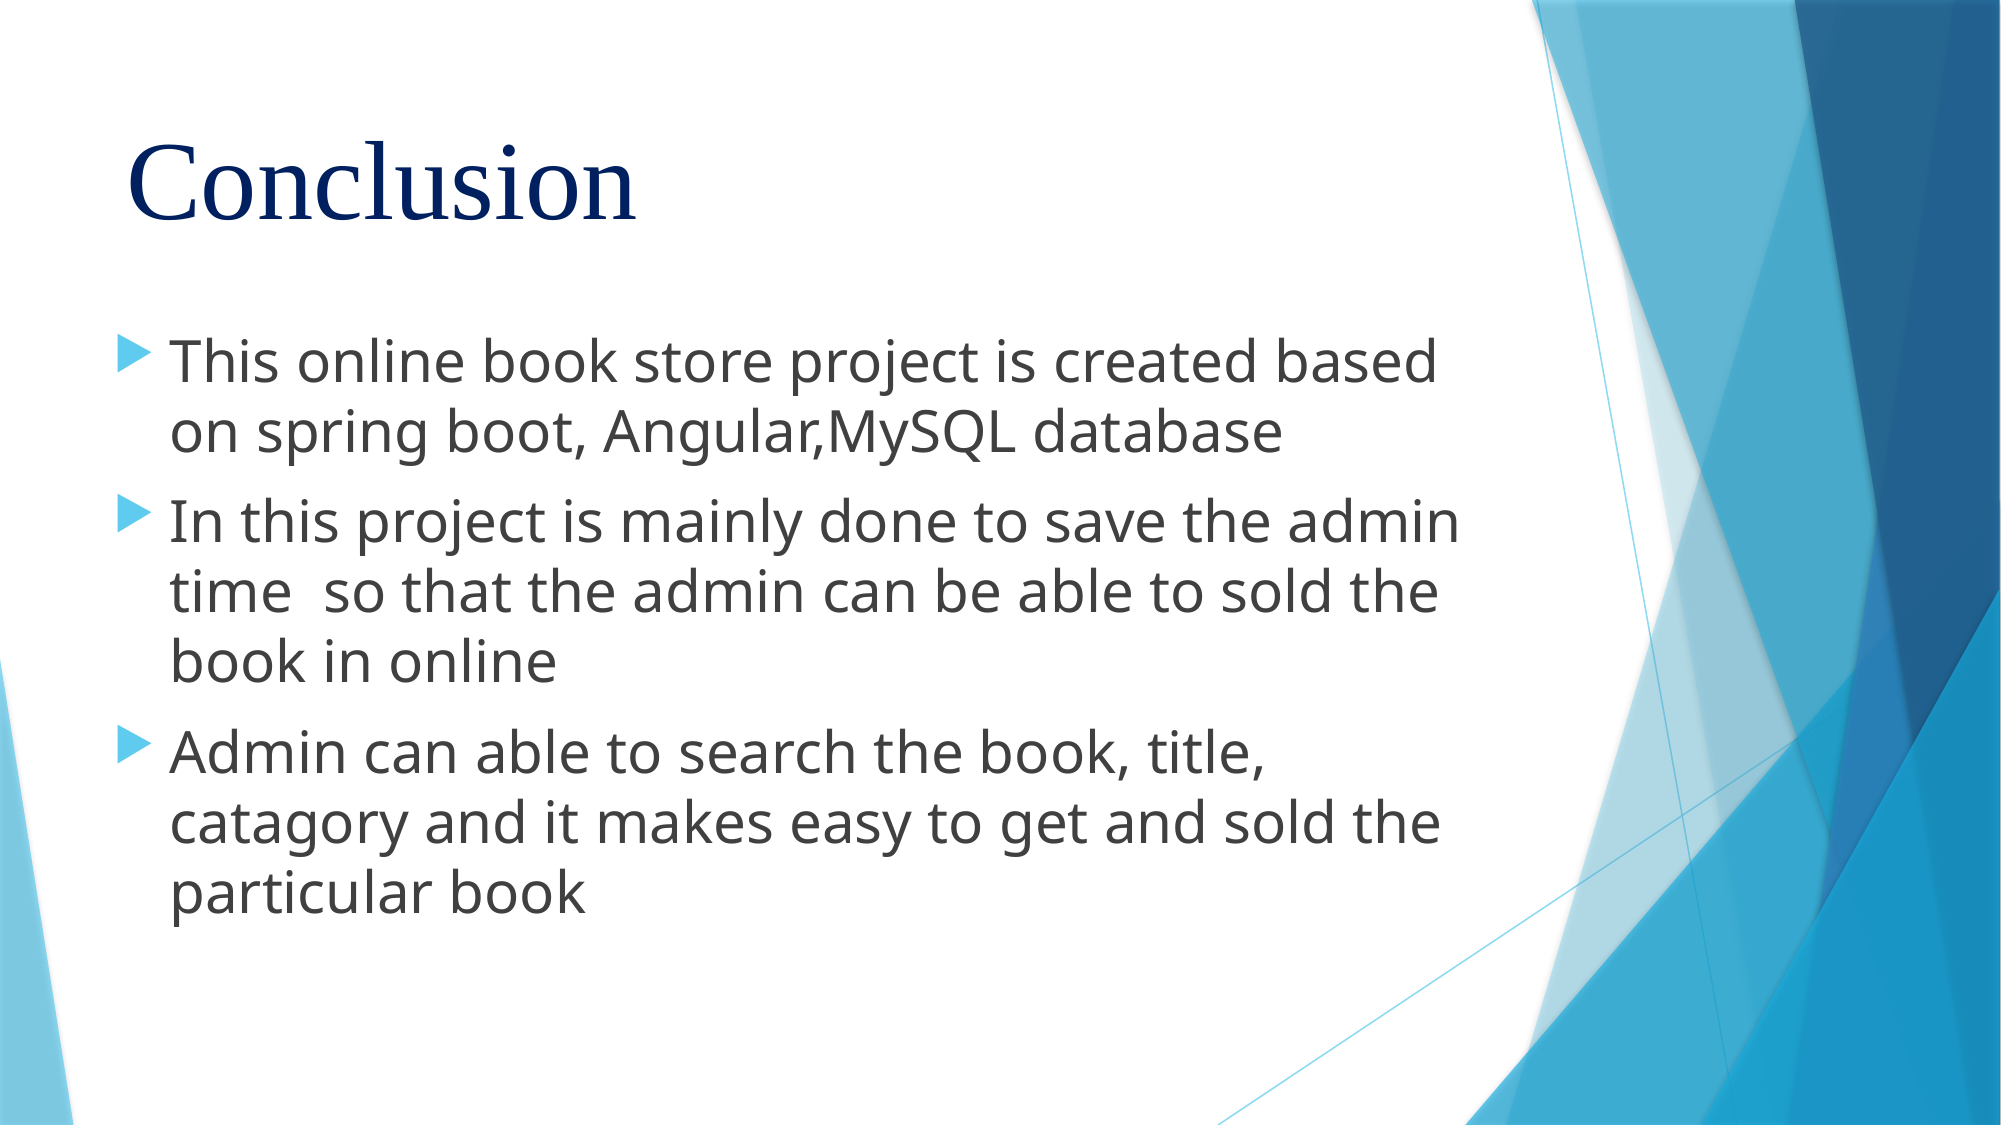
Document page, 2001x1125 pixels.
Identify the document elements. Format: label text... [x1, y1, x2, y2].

title Conclusion [111, 99, 1522, 316]
list This online book store project is created based on spring boot, Angular,MySQL database In this project is mainly done to save the admin time so that the admin can be able to sold the book in online Admin can able to search the book, title, catagory and it makes easy to get and sold the particular book [98, 316, 1522, 991]
